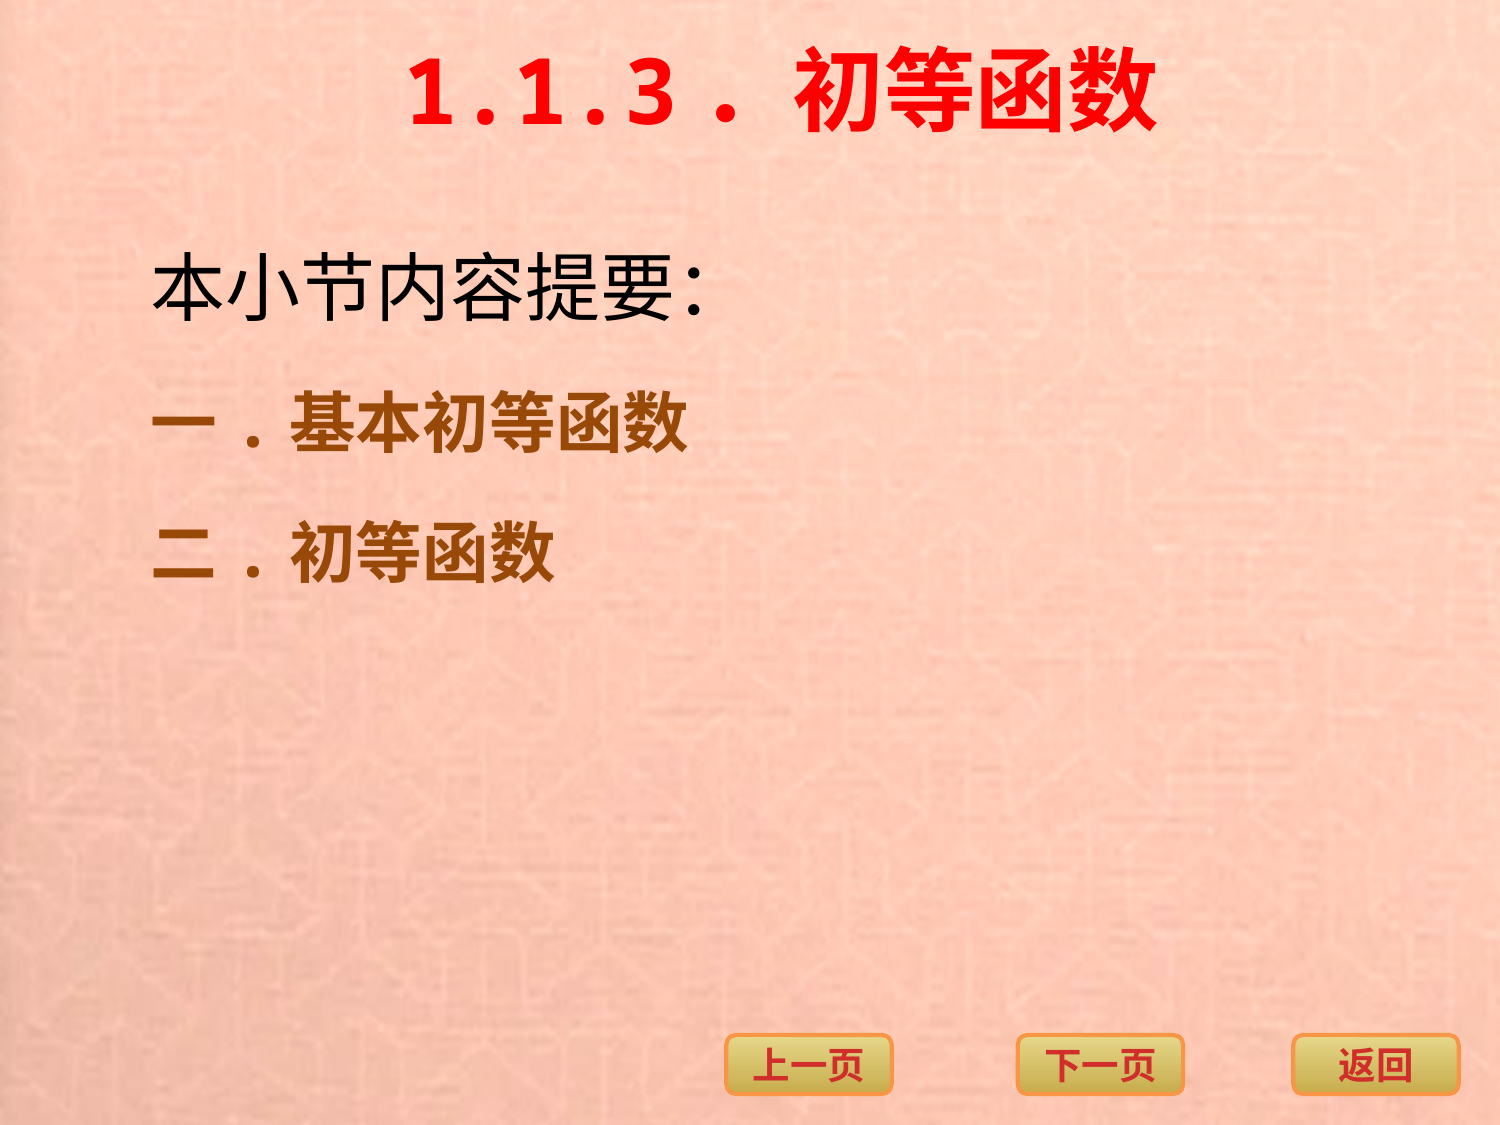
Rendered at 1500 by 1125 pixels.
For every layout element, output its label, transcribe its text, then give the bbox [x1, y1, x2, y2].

text_box 二.初等函数 [135, 503, 586, 591]
text_box 1.1.3．初等函数 [135, 78, 1428, 208]
text_box 本小节内容提要： [135, 233, 736, 338]
text_box 一.基本初等函数 [135, 373, 762, 469]
picture [0, 0, 1500, 1125]
